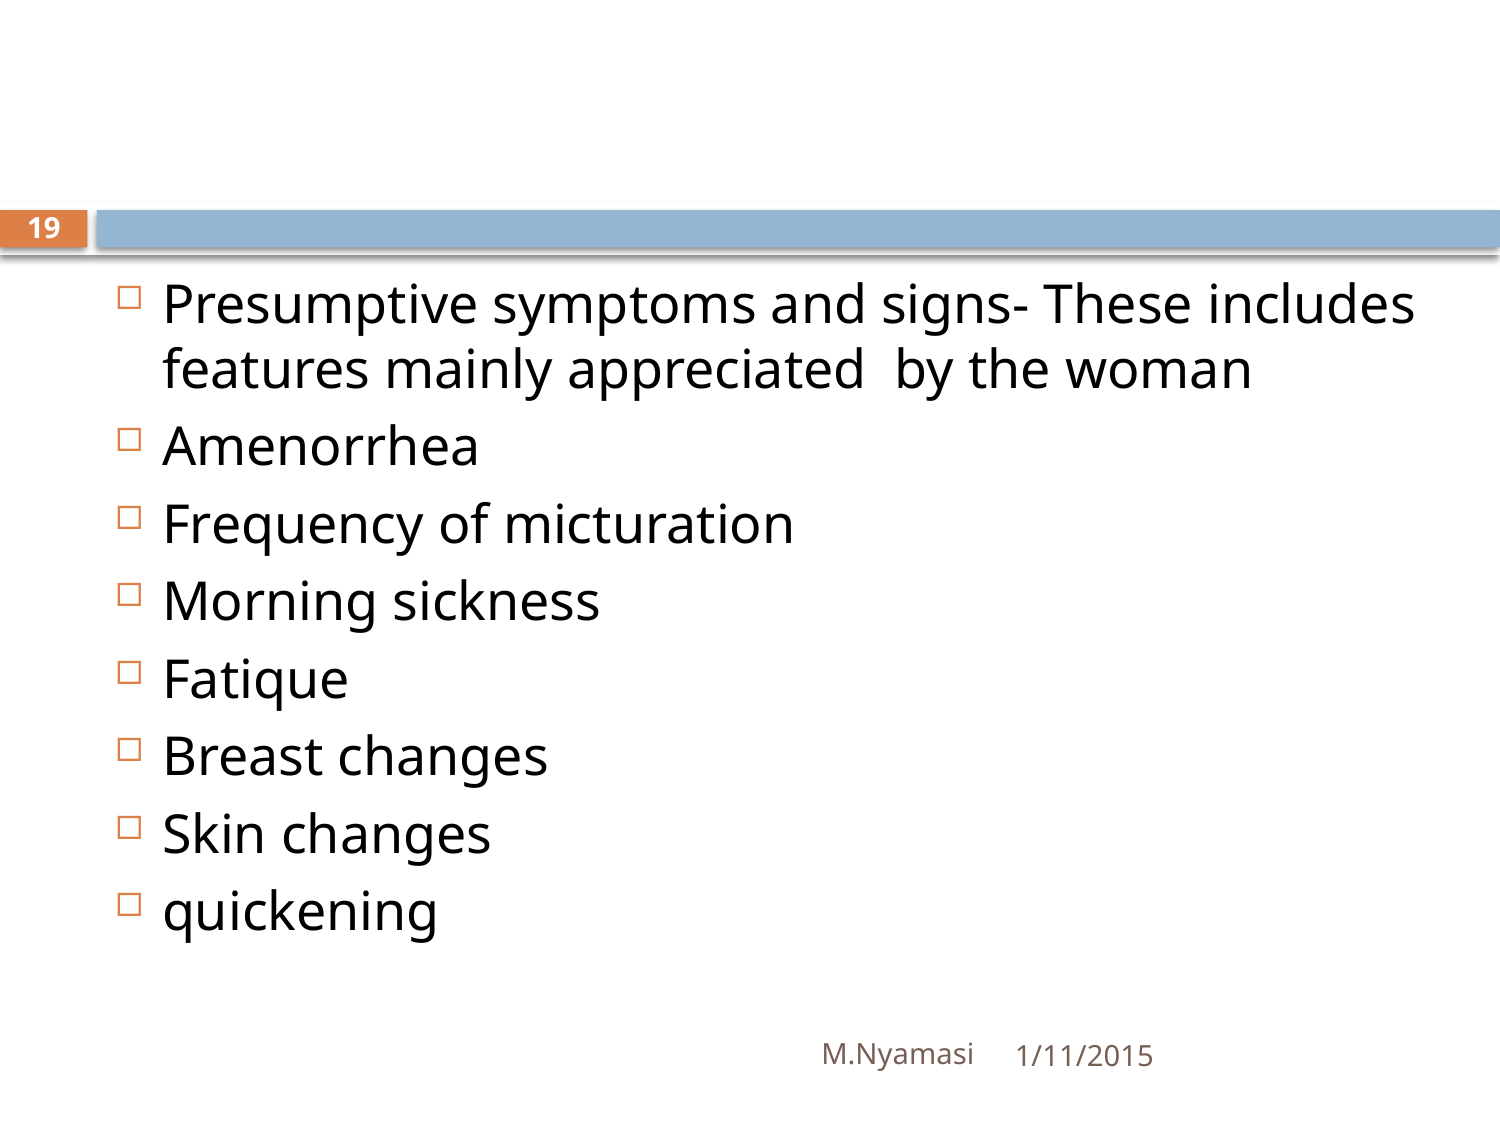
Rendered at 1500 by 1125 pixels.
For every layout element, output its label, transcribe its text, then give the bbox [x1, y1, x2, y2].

list Presumptive symptoms and signs- These includes features mainly appreciated by the woman Amenorrhea Frequency of micturation Morning sickness Fatique Breast changes Skin changes quickening [100, 262, 1438, 1000]
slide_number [999, 1025, 1438, 1085]
slide_number 19 [0, 208, 88, 249]
footer M.Nyamasi [99, 1024, 990, 1085]
